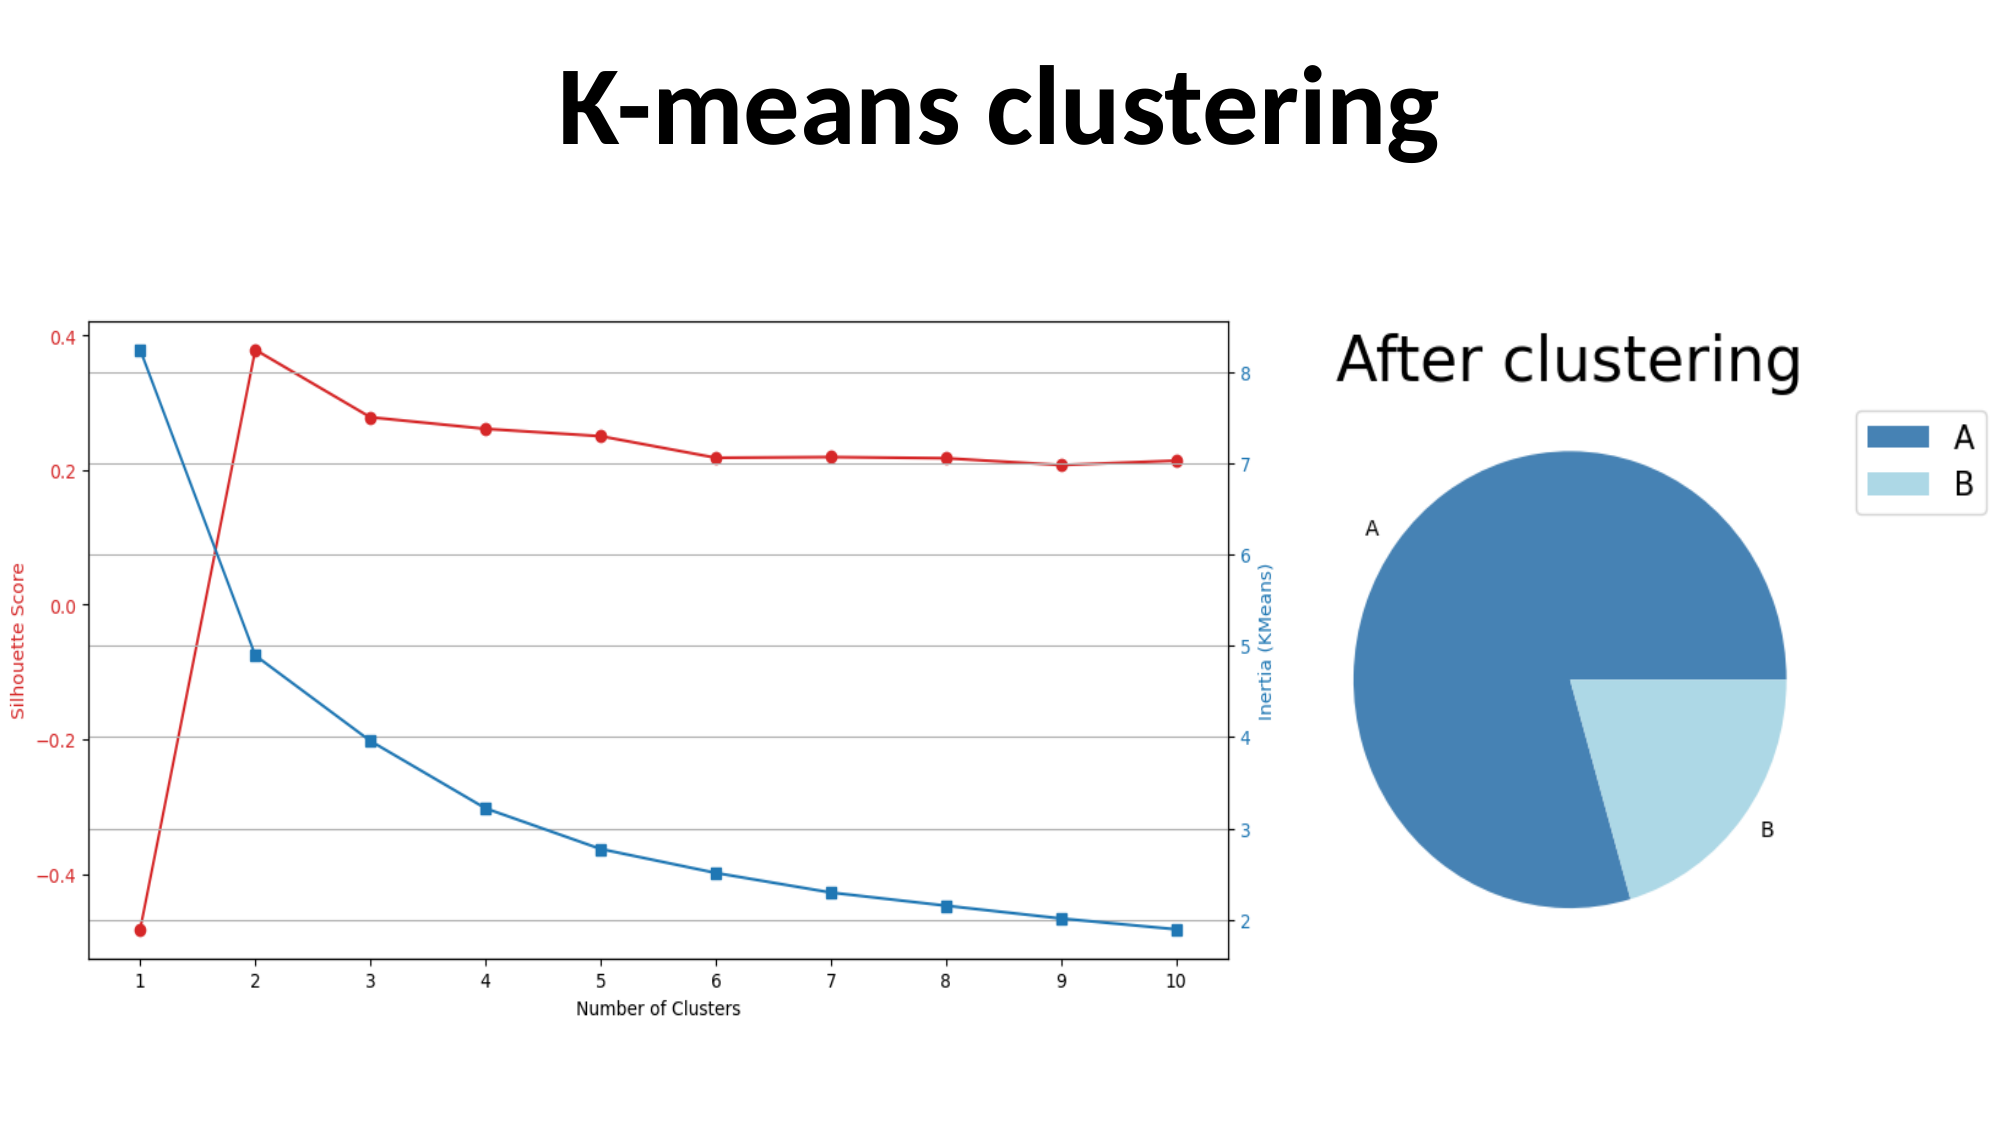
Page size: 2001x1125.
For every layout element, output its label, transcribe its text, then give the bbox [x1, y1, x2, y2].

picture [0, 317, 2000, 1032]
title K-means clustering [137, 0, 1863, 218]
